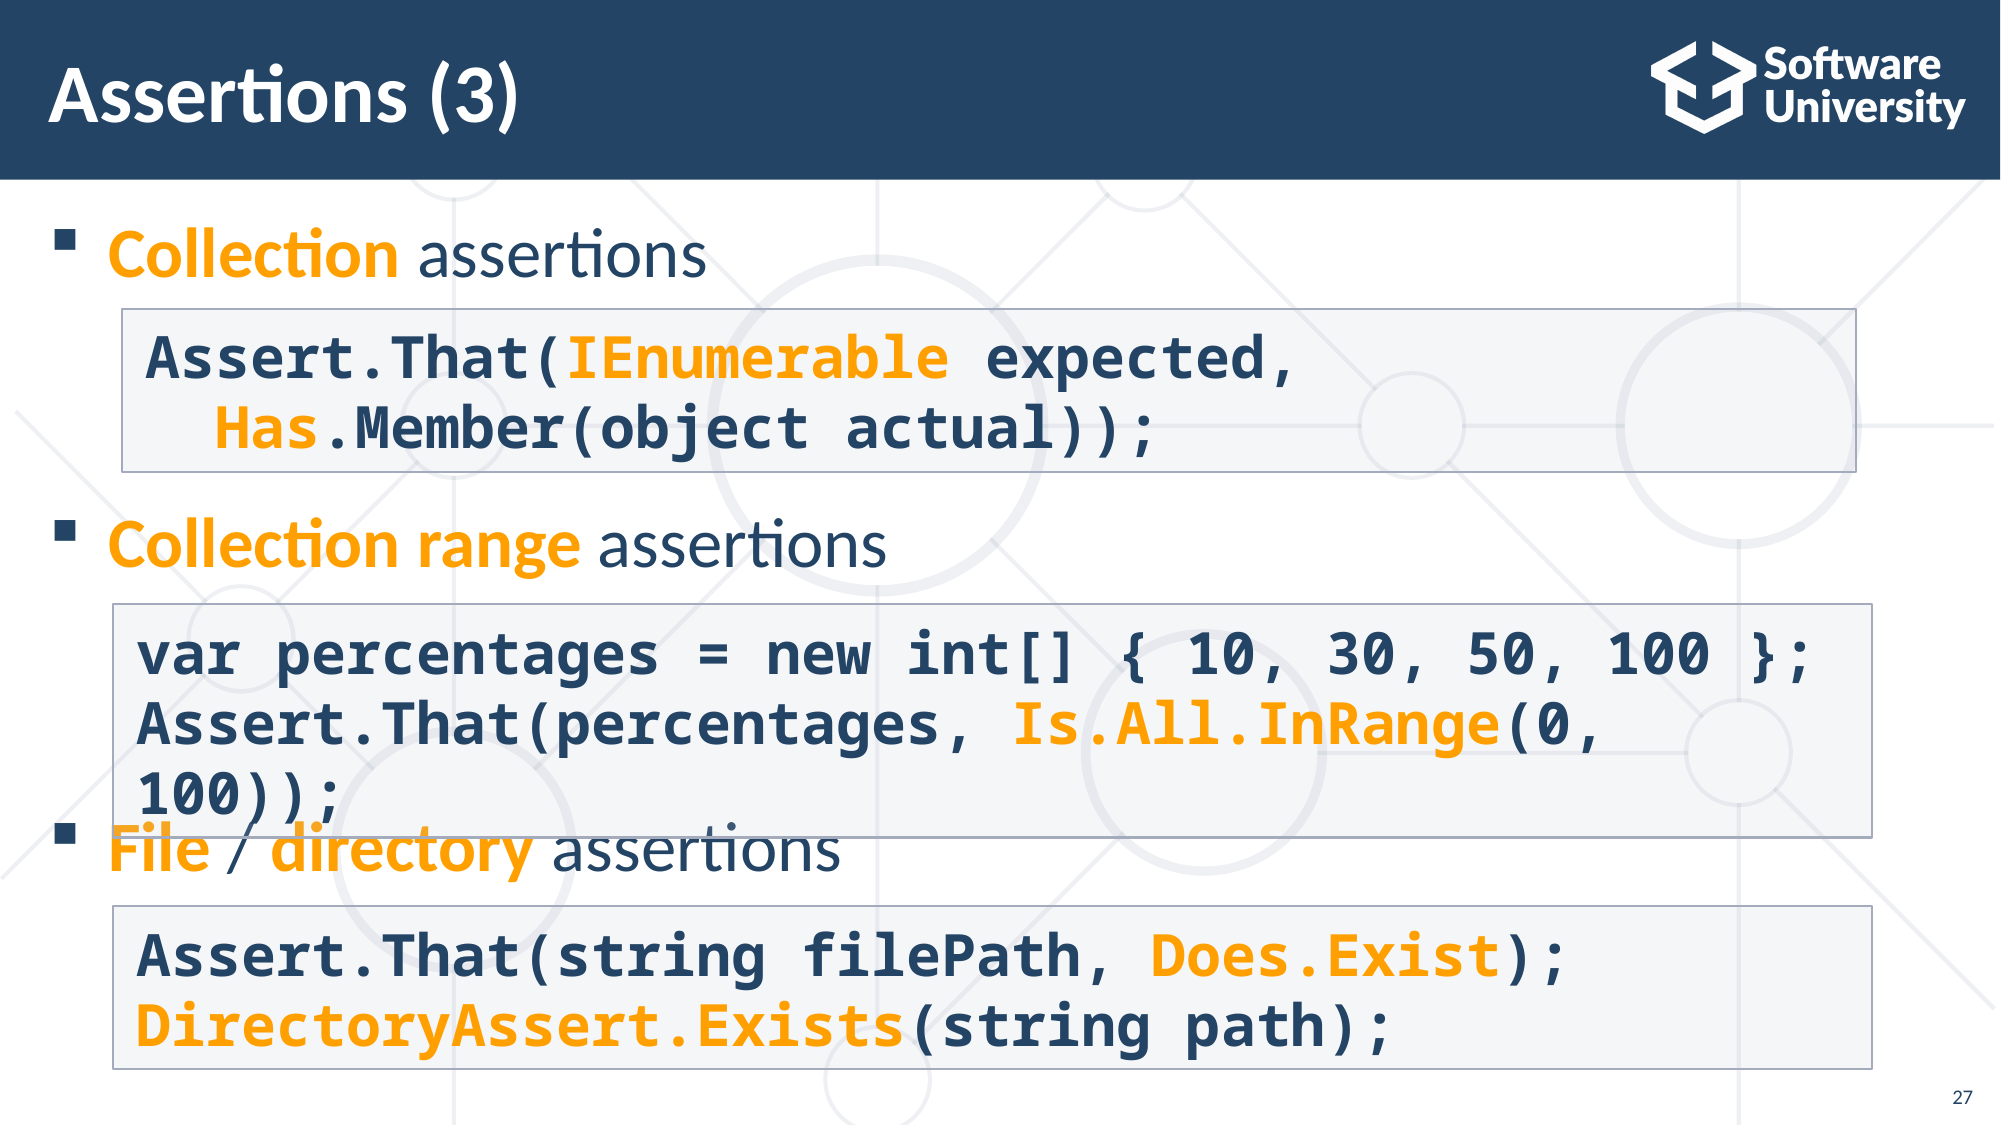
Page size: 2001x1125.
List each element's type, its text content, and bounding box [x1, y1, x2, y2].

text_box Assert.That(IEnumerable expected, Has.Member(object actual)); [122, 308, 1857, 473]
slide_number 27 [1927, 1067, 1989, 1117]
title Assertions (3) [31, 16, 1625, 162]
picture [1651, 41, 1966, 134]
text_box Assert.That(string filePath, Does.Exist); DirectoryAssert.Exists(string path); [112, 905, 1872, 1070]
text_box var percentages = new int[] { 10, 30, 50, 100 }; Assert.That(percentages, Is.All.InRange(0, 100)); [112, 604, 1872, 838]
list Collection assertions Collection range assertions File / directory assertions [31, 196, 1970, 1104]
